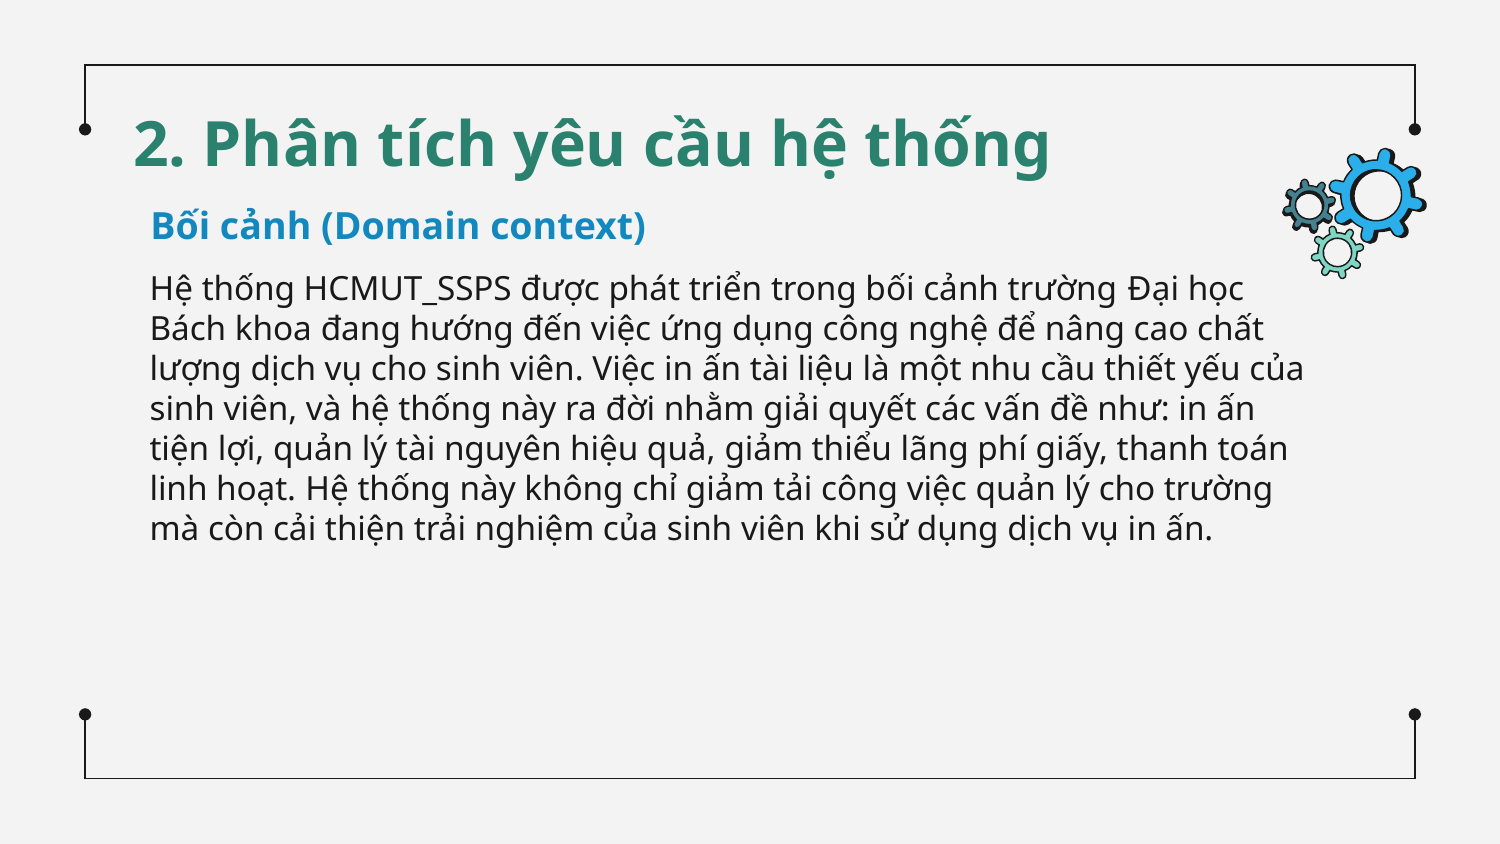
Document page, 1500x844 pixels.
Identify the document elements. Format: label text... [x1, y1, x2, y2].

title 2. Phân tích yêu cầu hệ thống [118, 88, 1383, 183]
subtitle Bối cảnh (Domain context) [135, 189, 674, 252]
subtitle Hệ thống HCMUT_SSPS được phát triển trong bối cảnh trường Đại học Bách khoa đang hướng đến việc ứng dụng công nghệ để nâng cao chất lượng dịch vụ cho sinh viên. Việc in ấn tài liệu là một nhu cầu thiết yếu của sinh viên, và hệ thống này ra đời nhằm giải quyết các vấn đề như: in ấn tiện lợi, quản lý tài nguyên hiệu quả, giảm thiểu lãng phí giấy, thanh toán linh hoạt. Hệ thống này không chỉ giảm tải công việc quản lý cho trường mà còn cải thiện trải nghiệm của sinh viên khi sử dụng dịch vụ in ấn. [134, 252, 1328, 582]
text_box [1281, 147, 1428, 280]
